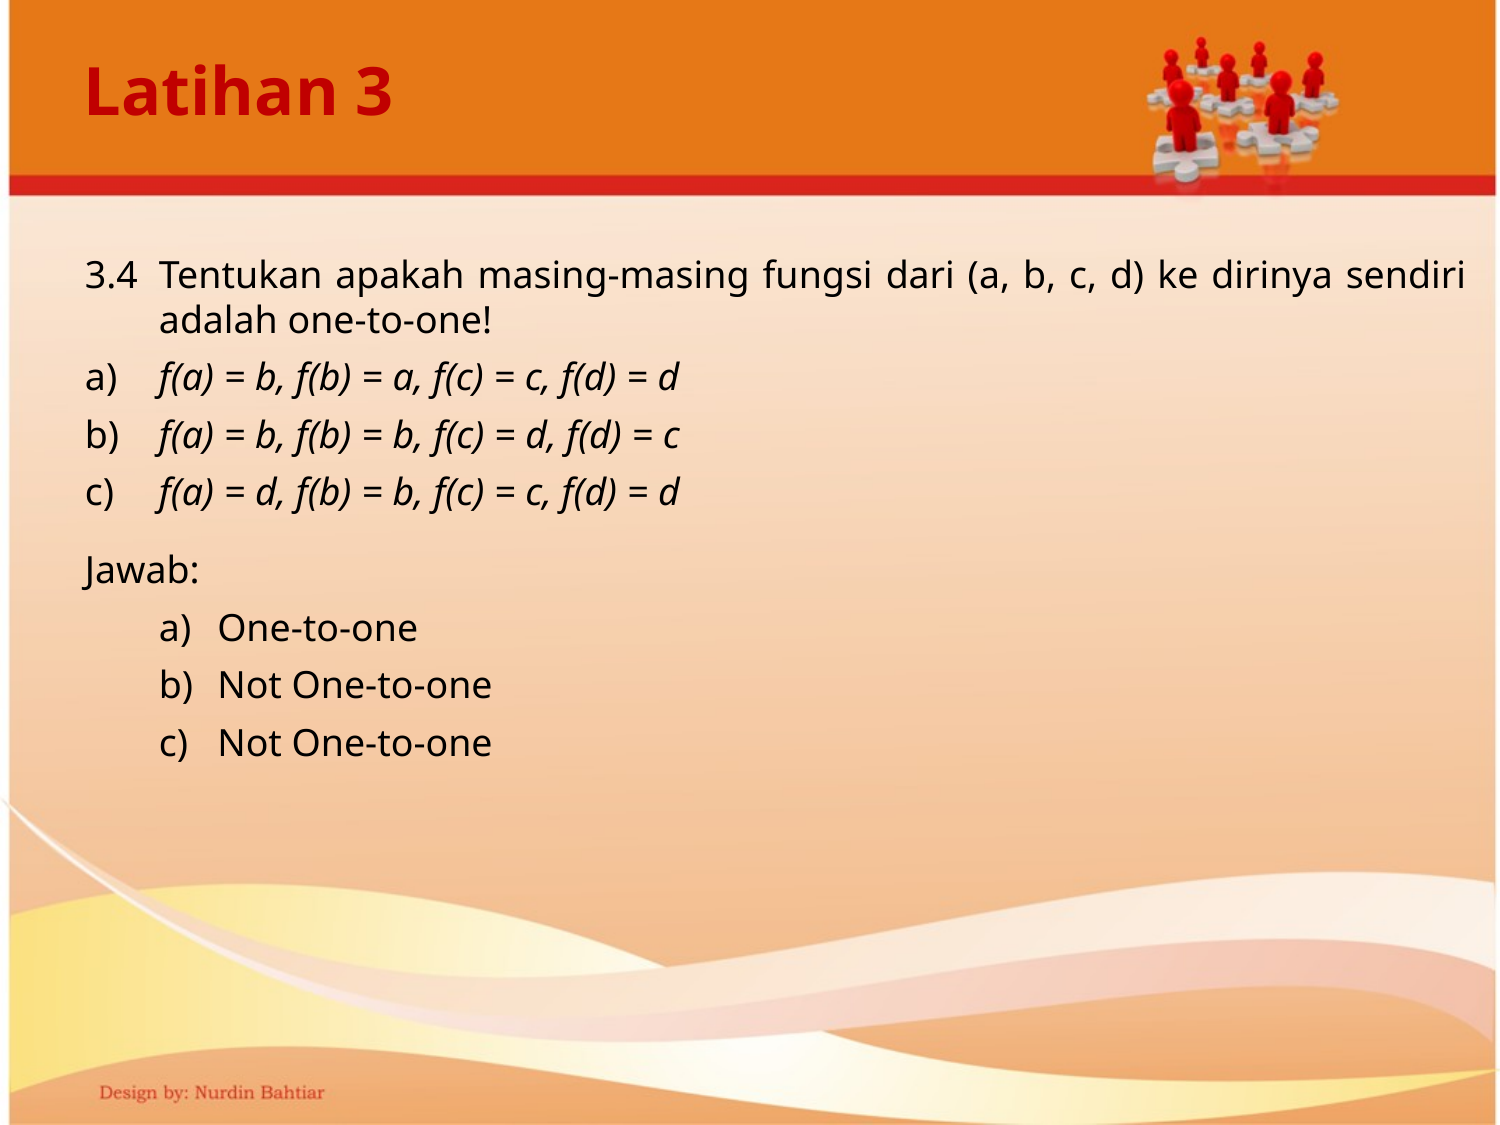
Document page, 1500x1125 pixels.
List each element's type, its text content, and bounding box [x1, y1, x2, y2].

title Latihan 3 [70, 23, 1406, 160]
picture [0, 0, 1500, 1125]
text_box Jawab: One-to-one Not One-to-one Not One-to-one [70, 538, 1447, 772]
text_box 3.4 Tentukan apakah masing-masing fungsi dari (a, b, c, d) ke dirinya sendiri adalah one-to-one! a) f(a) = b, f(b) = a, f(c) = c, f(d) = d b) f(a) = b, f(b) = b, f(c) = d, f(d) = c c) f(a) = d, f(b) = b, f(c) = c, f(d) = d [70, 243, 1483, 521]
